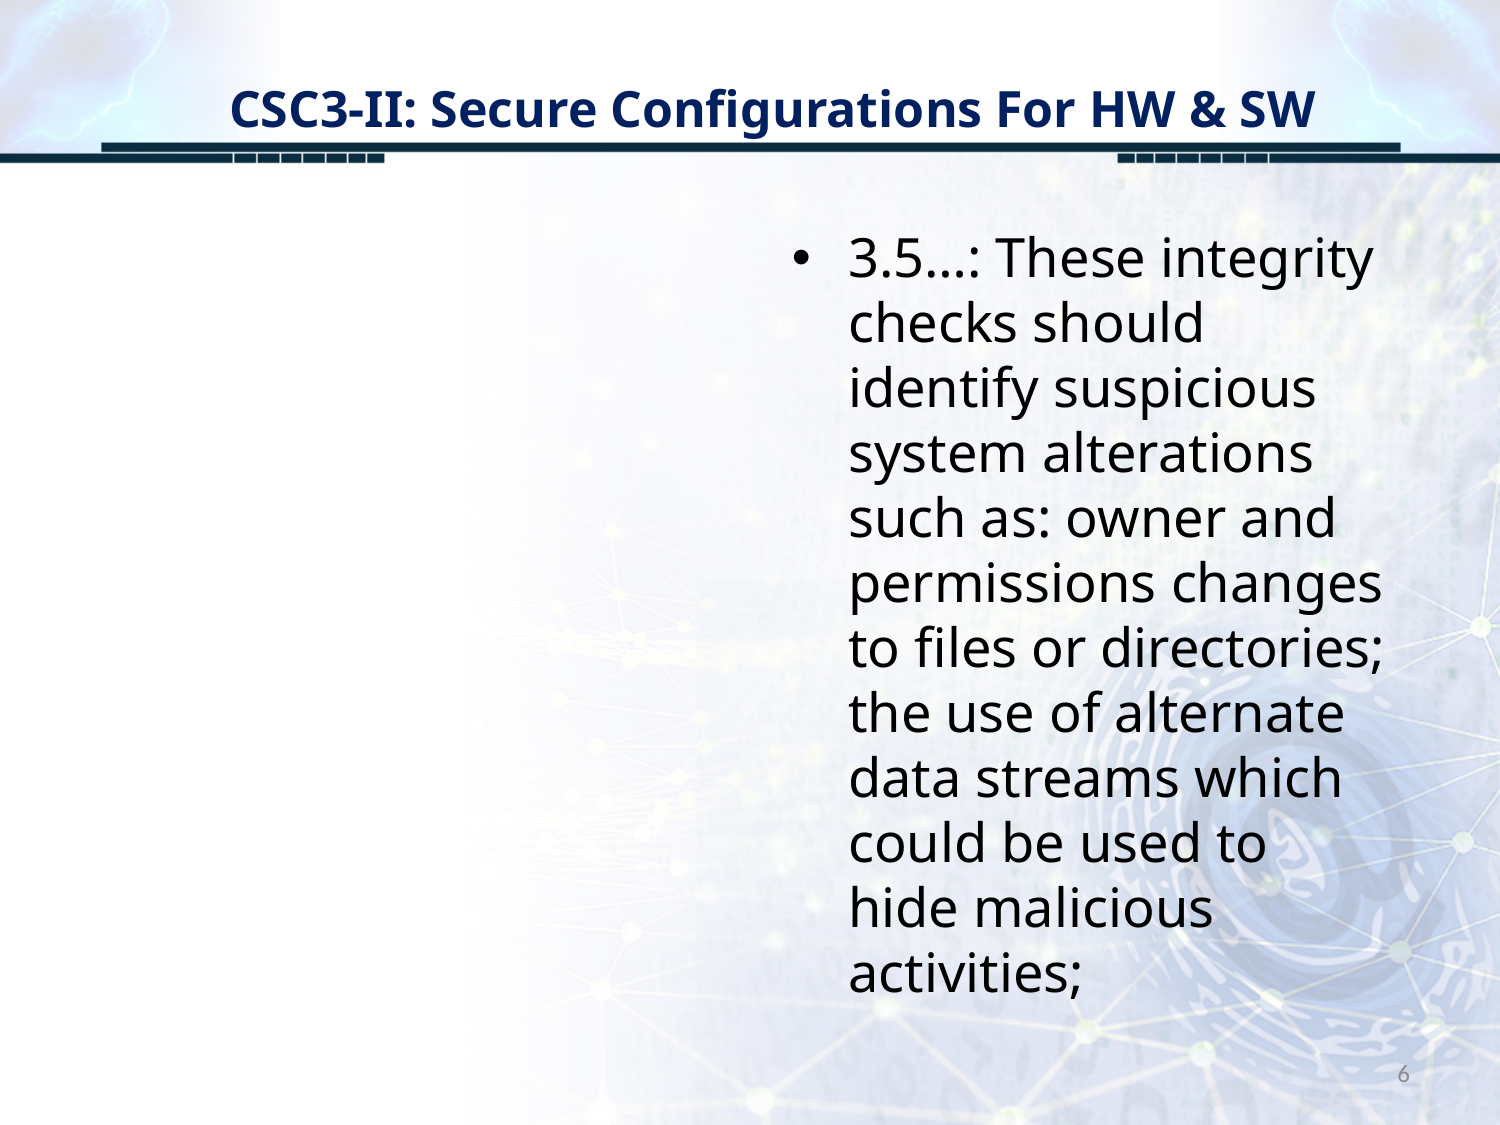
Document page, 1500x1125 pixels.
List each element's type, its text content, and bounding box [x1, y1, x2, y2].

title CSC3-II: Secure Configurations For HW & SW [97, 34, 1448, 182]
list 3.5…: These integrity checks should identify suspicious system alterations such as: owner and permissions changes to files or directories; the use of alternate data streams which could be used to hide malicious activities; [776, 216, 1402, 1034]
picture [0, 0, 1500, 1125]
slide_number 6 [1074, 1042, 1425, 1103]
